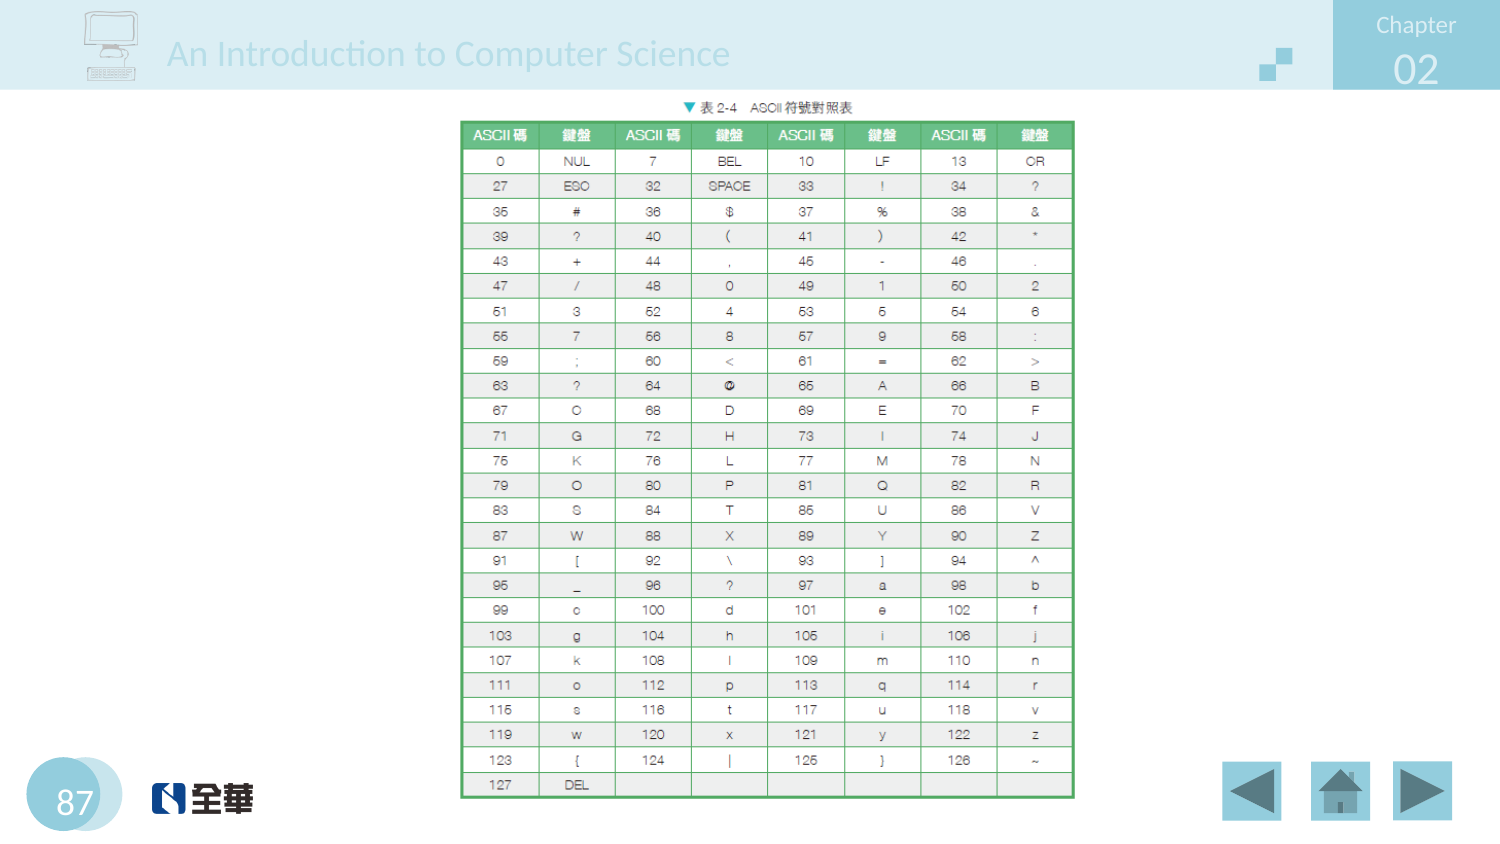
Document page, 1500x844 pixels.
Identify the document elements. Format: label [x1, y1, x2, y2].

picture [447, 96, 1083, 808]
picture [84, 11, 138, 81]
picture [152, 783, 253, 814]
